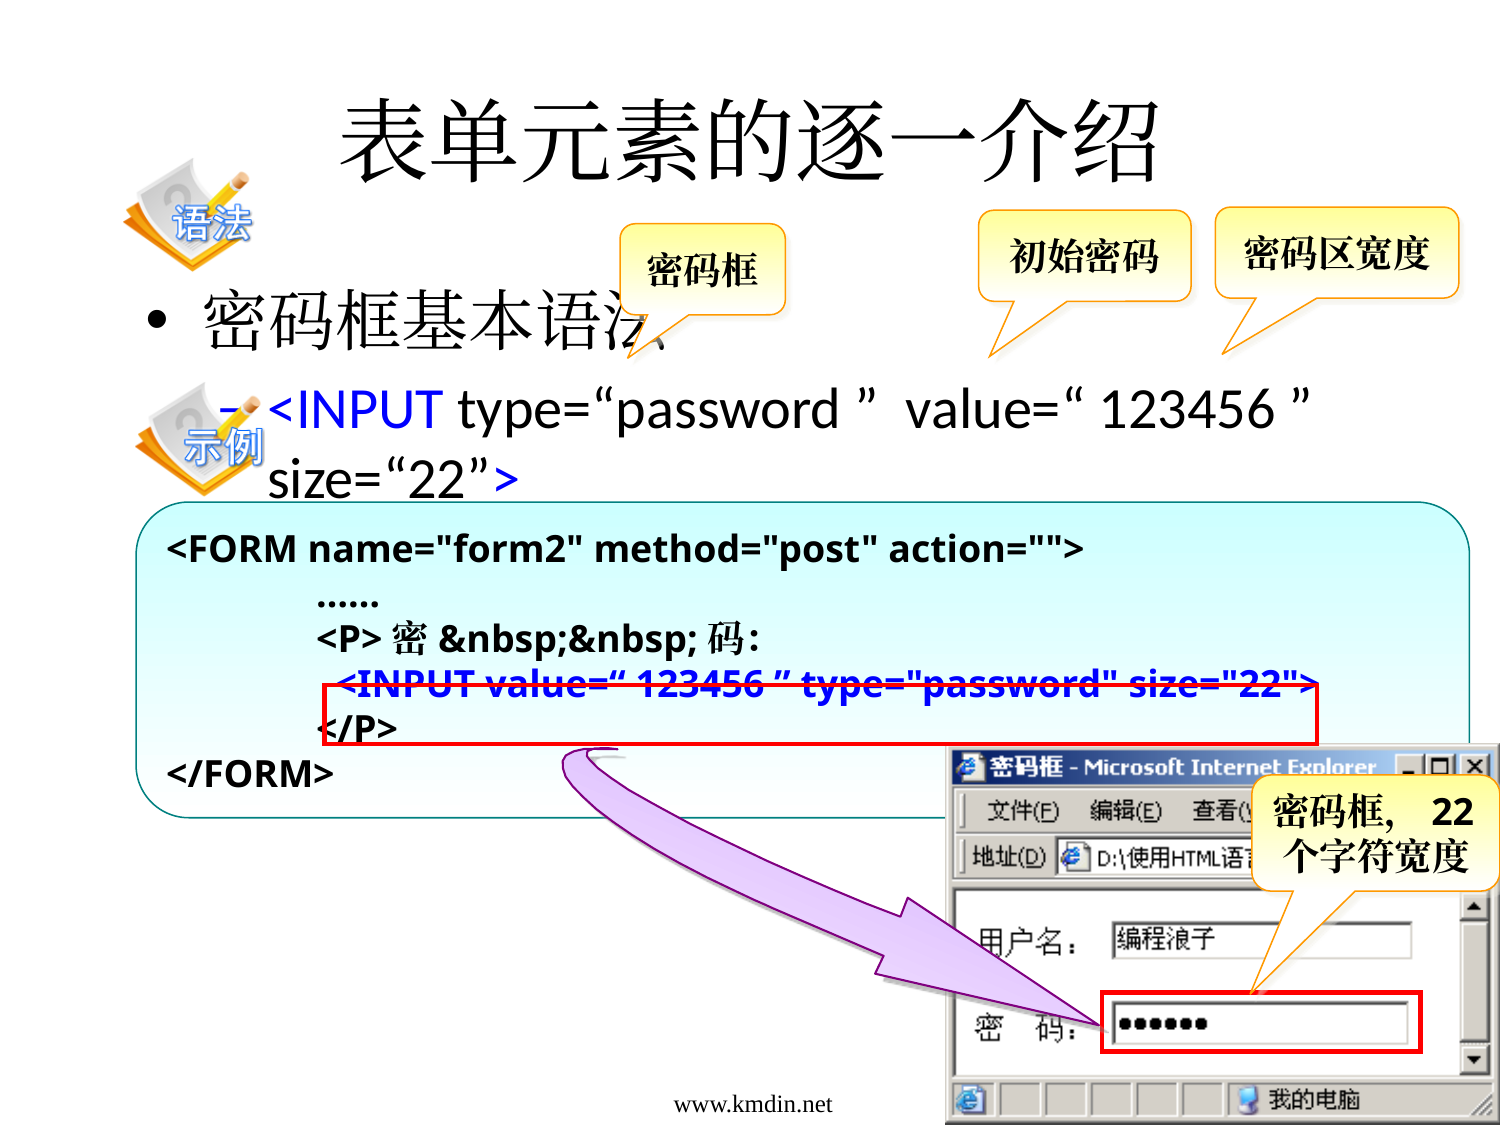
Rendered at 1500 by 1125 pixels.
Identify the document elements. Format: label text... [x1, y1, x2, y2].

text_box 密码区宽度 [1215, 207, 1459, 355]
text_box [562, 748, 940, 989]
text_box [324, 684, 1317, 744]
text_box <FORM name="form2" method="post" action=""> …… <P>密&nbsp;&nbsp;码： <INPUT value=“ 123456 ” type="password" size="22"> </P> </FORM> [136, 502, 1470, 818]
text_box 密码框 [620, 223, 786, 359]
text_box 初始密码 [978, 210, 1192, 357]
picture [945, 743, 1500, 1125]
list 密码框基本语法 <INPUT type=“password ” value=“ 123456 ” size=“22”> [130, 523, 940, 1014]
picture [123, 136, 302, 299]
title 表单元素的逐一介绍 [75, 45, 1425, 233]
list 密码框基本语法 <INPUT type=“password ” value=“ 123456 ” size=“22”> [130, 270, 1430, 503]
picture [135, 361, 314, 523]
